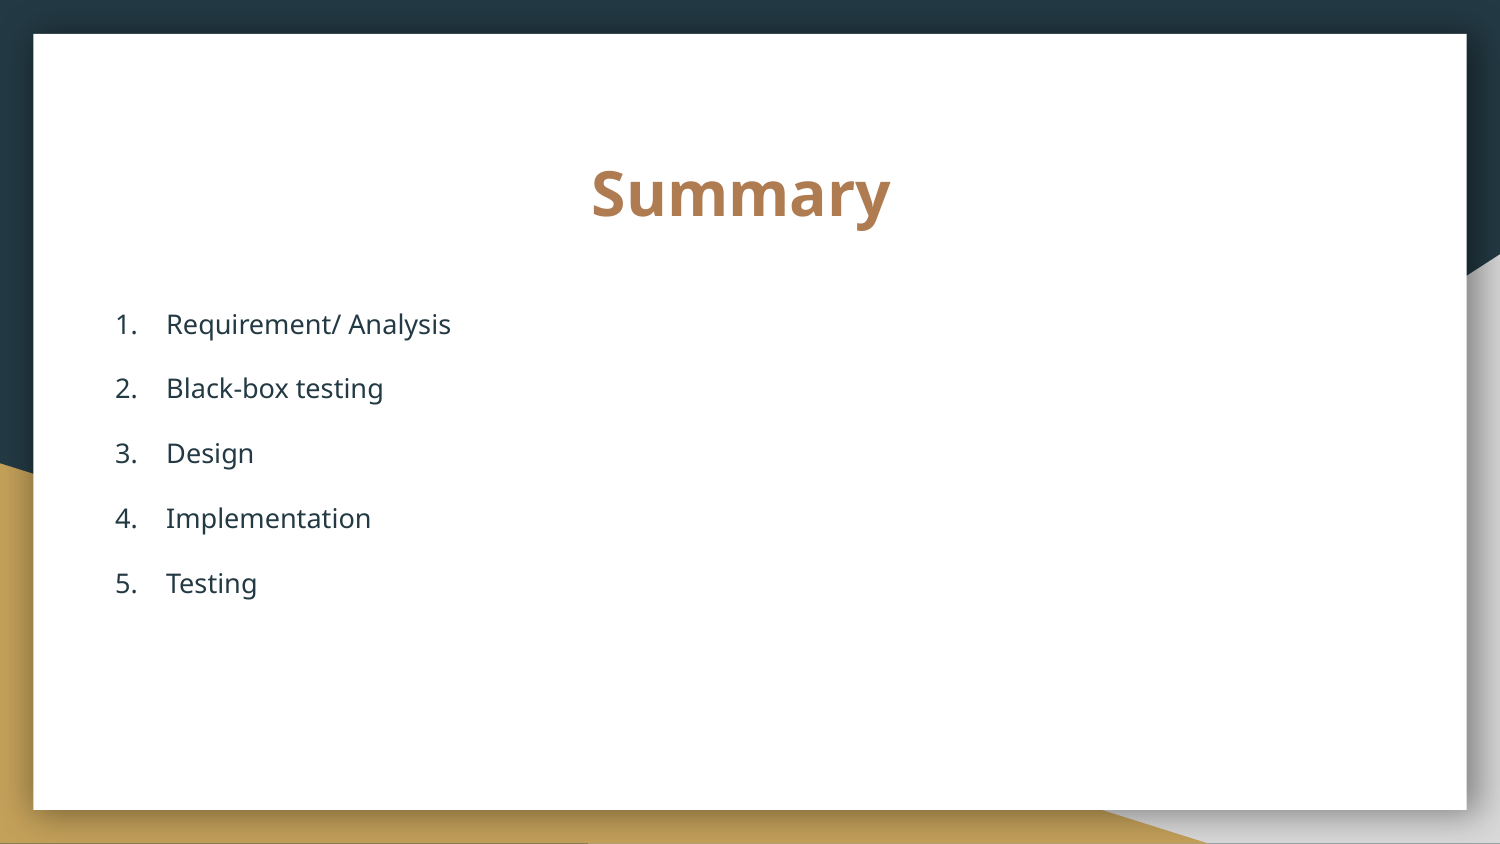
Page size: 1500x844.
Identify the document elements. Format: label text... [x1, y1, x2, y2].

title Summary [134, 138, 1366, 296]
text_box Requirement/ Analysis Black-box testing Design Implementation Testing [76, 291, 1365, 723]
